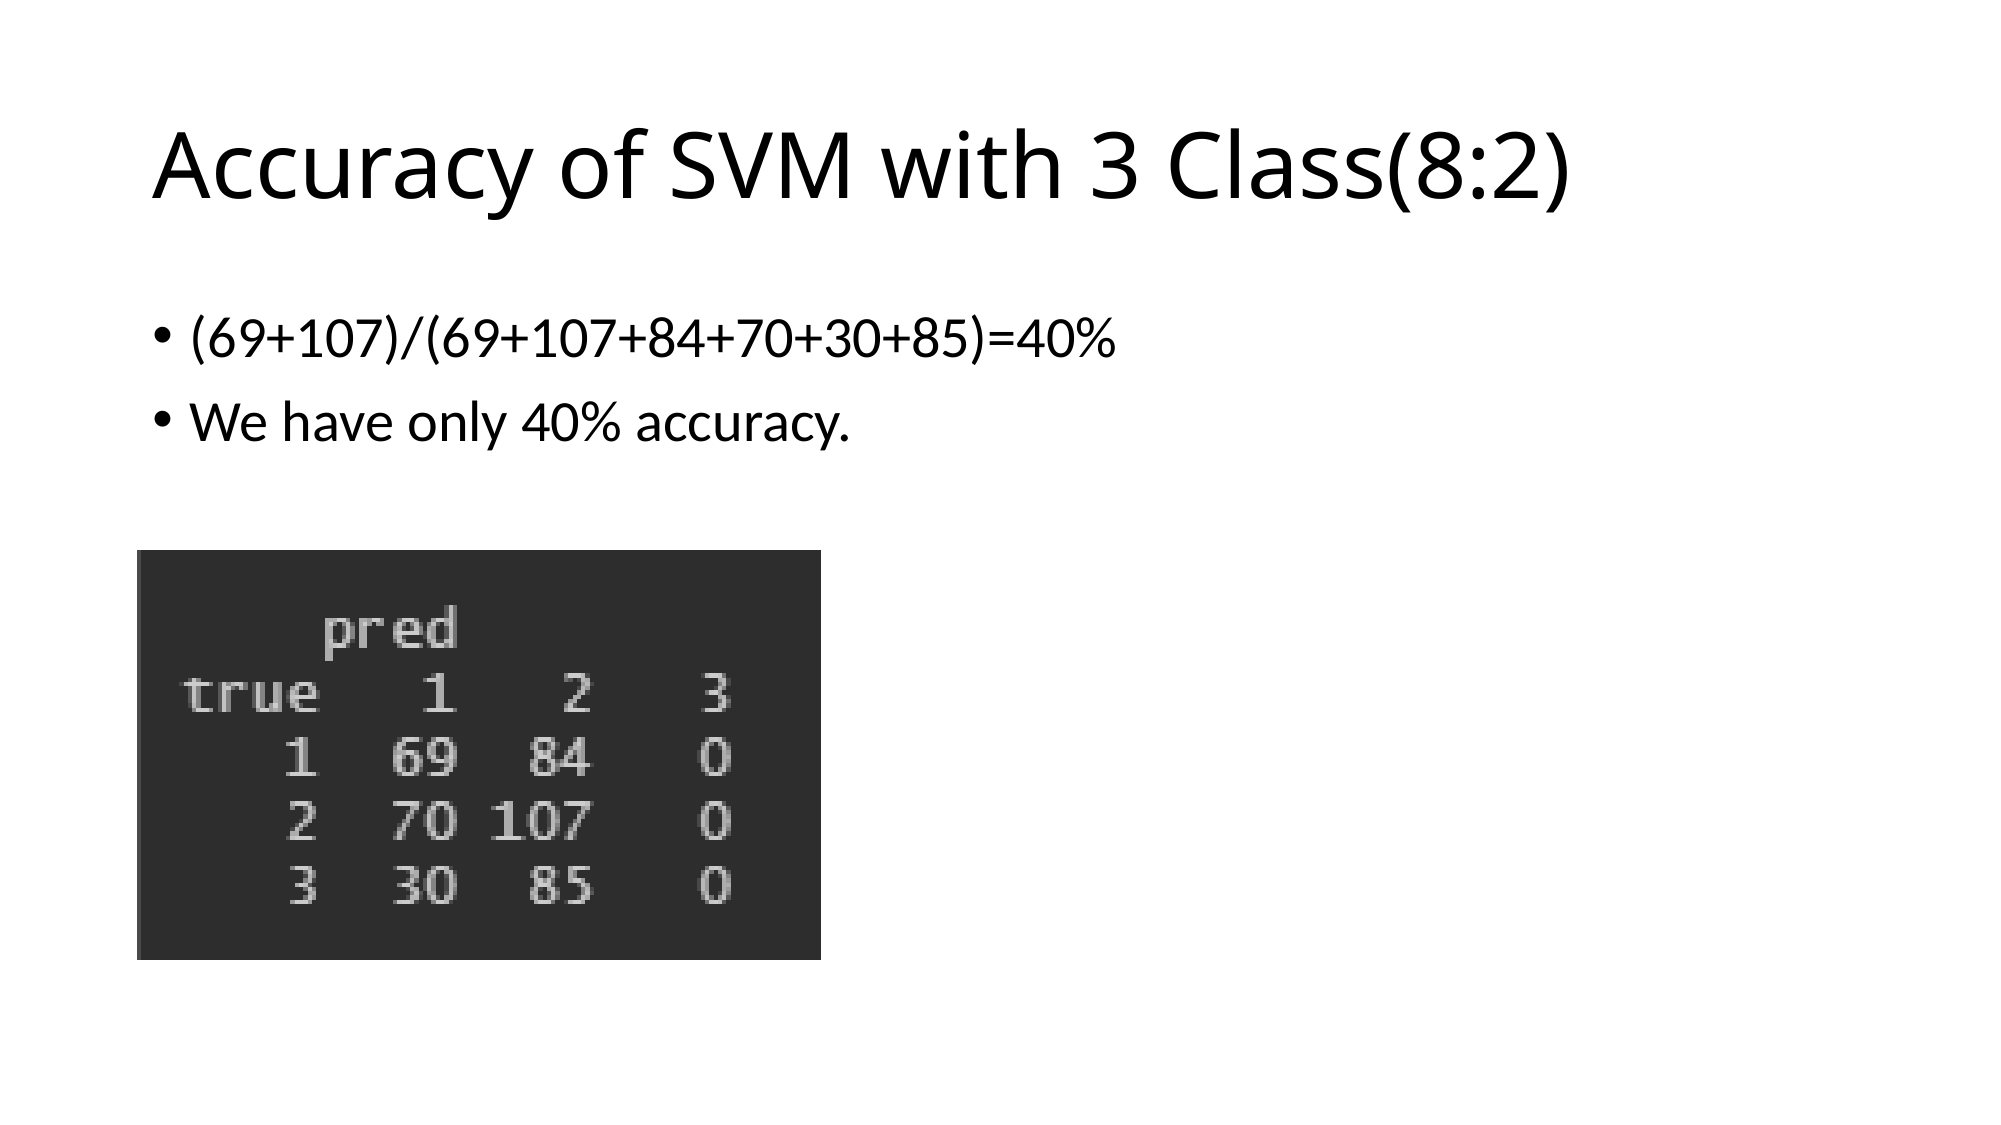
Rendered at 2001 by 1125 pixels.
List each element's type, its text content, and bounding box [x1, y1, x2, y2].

picture [137, 550, 821, 960]
title Accuracy of SVM with 3 Class(8:2) [137, 59, 1863, 278]
list (69+107)/(69+107+84+70+30+85)=40% We have only 40% accuracy. [137, 299, 1863, 1014]
